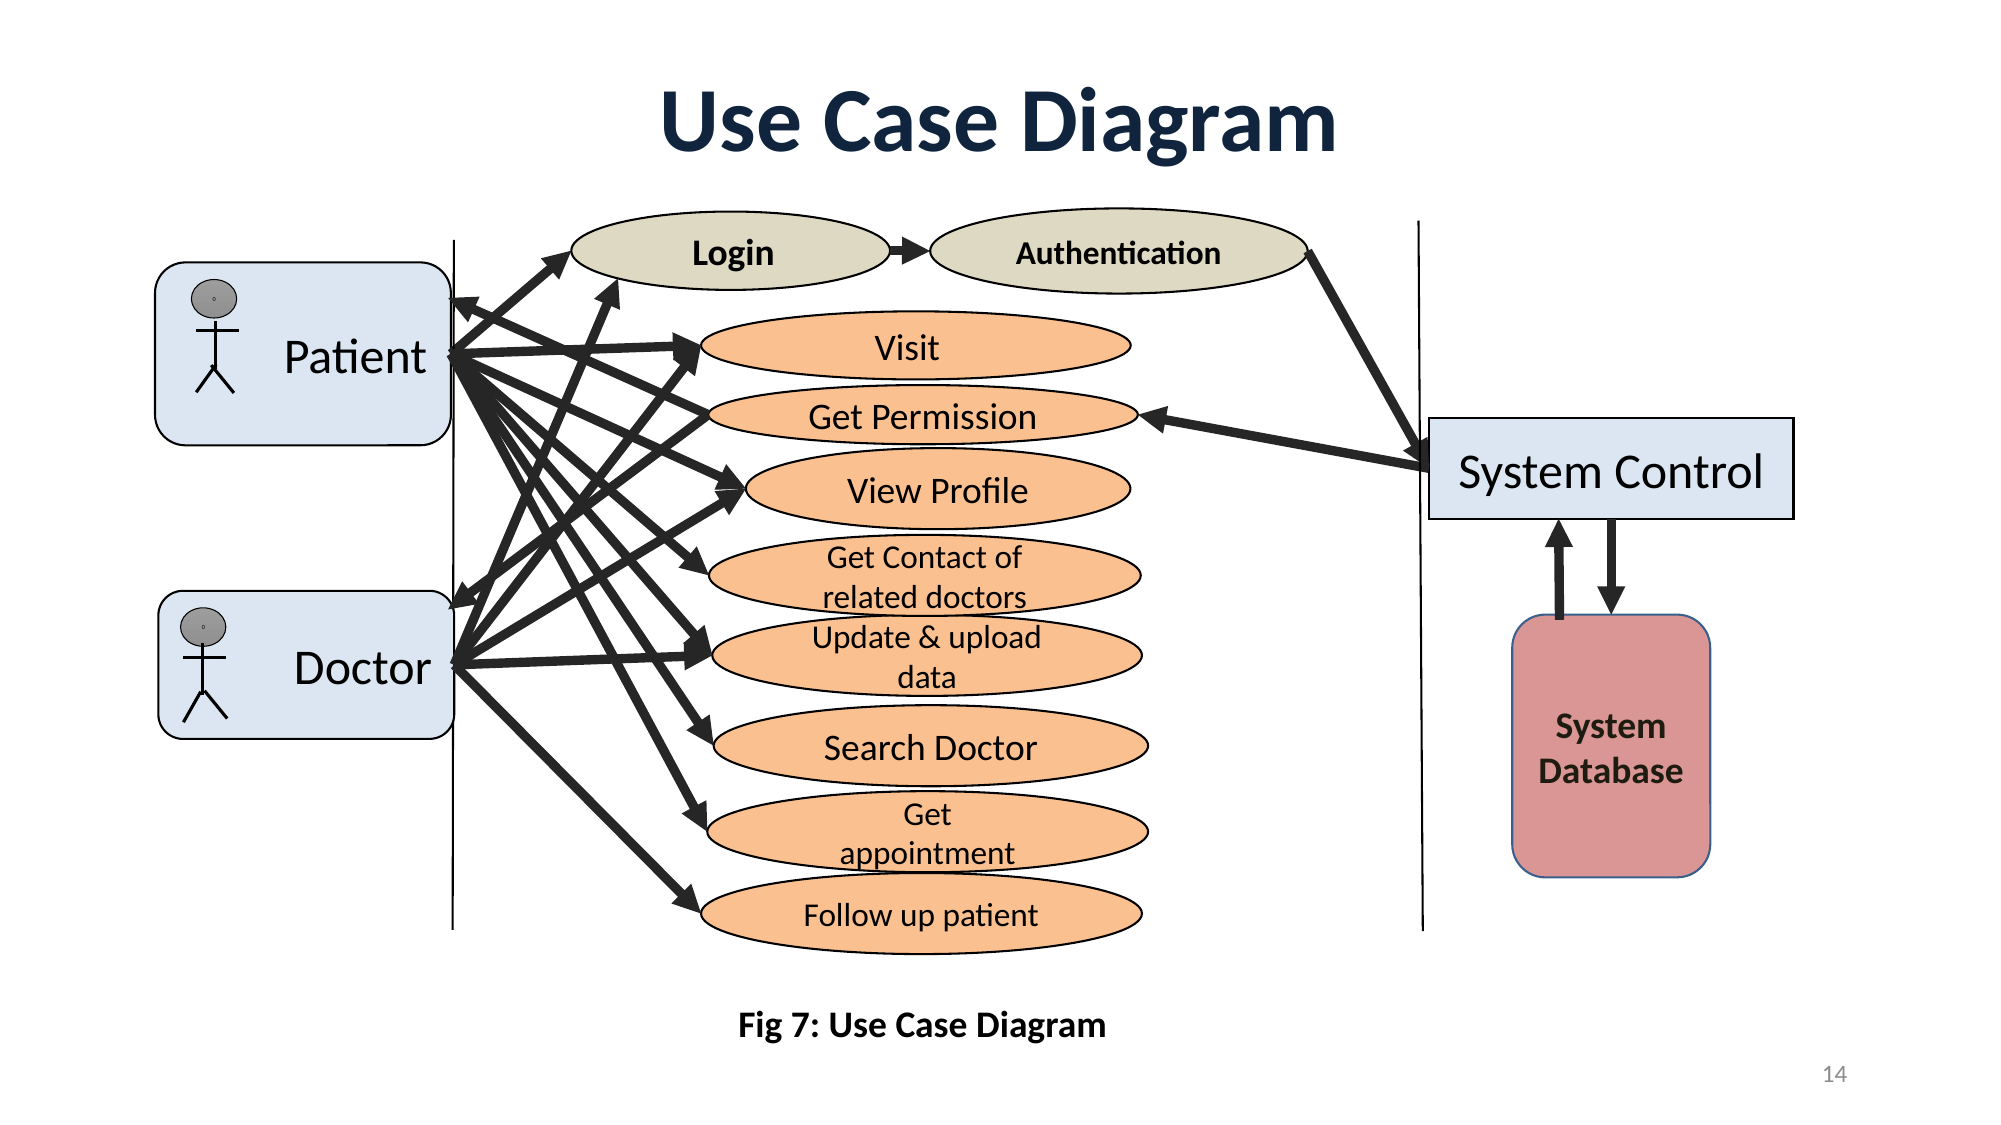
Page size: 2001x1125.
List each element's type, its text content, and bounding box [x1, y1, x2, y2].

list [116, 208, 1832, 1043]
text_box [1418, 220, 1423, 932]
slide_number 14 [1412, 1042, 1863, 1103]
text_box Doctor [157, 589, 450, 740]
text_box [450, 354, 454, 656]
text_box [183, 691, 201, 723]
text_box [1423, 250, 1429, 414]
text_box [1423, 414, 1429, 469]
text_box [714, 489, 746, 665]
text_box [454, 345, 702, 665]
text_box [708, 353, 714, 746]
text_box Get Contact of related doctors [746, 533, 1142, 617]
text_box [450, 656, 454, 832]
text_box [448, 297, 709, 414]
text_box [702, 665, 708, 832]
text_box 0 [190, 278, 238, 319]
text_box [196, 364, 217, 393]
text_box Patient [153, 261, 450, 447]
text_box System Control [1428, 417, 1795, 520]
text_box Update & upload data [716, 615, 1143, 697]
text_box Follow up patient [700, 871, 1143, 956]
text_box Visit [709, 310, 1132, 381]
text_box Authentication [929, 207, 1309, 295]
text_box Search Doctor [712, 704, 1150, 788]
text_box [702, 353, 713, 656]
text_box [702, 656, 713, 665]
text_box Login [570, 210, 891, 291]
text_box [454, 250, 572, 278]
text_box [204, 690, 228, 719]
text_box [714, 353, 746, 489]
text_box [1137, 414, 1418, 469]
footer Fig 7: Use Case Diagram [589, 993, 1265, 1053]
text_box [454, 665, 702, 914]
text_box 0 [179, 607, 227, 647]
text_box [217, 365, 234, 393]
text_box View Profile [746, 447, 1132, 531]
text_box Get Permission [746, 384, 1139, 446]
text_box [1307, 250, 1418, 414]
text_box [454, 278, 619, 297]
title Use Case Diagram [149, 4, 1851, 240]
text_box Get appointment [706, 790, 1150, 873]
text_box System Database [1511, 613, 1712, 879]
